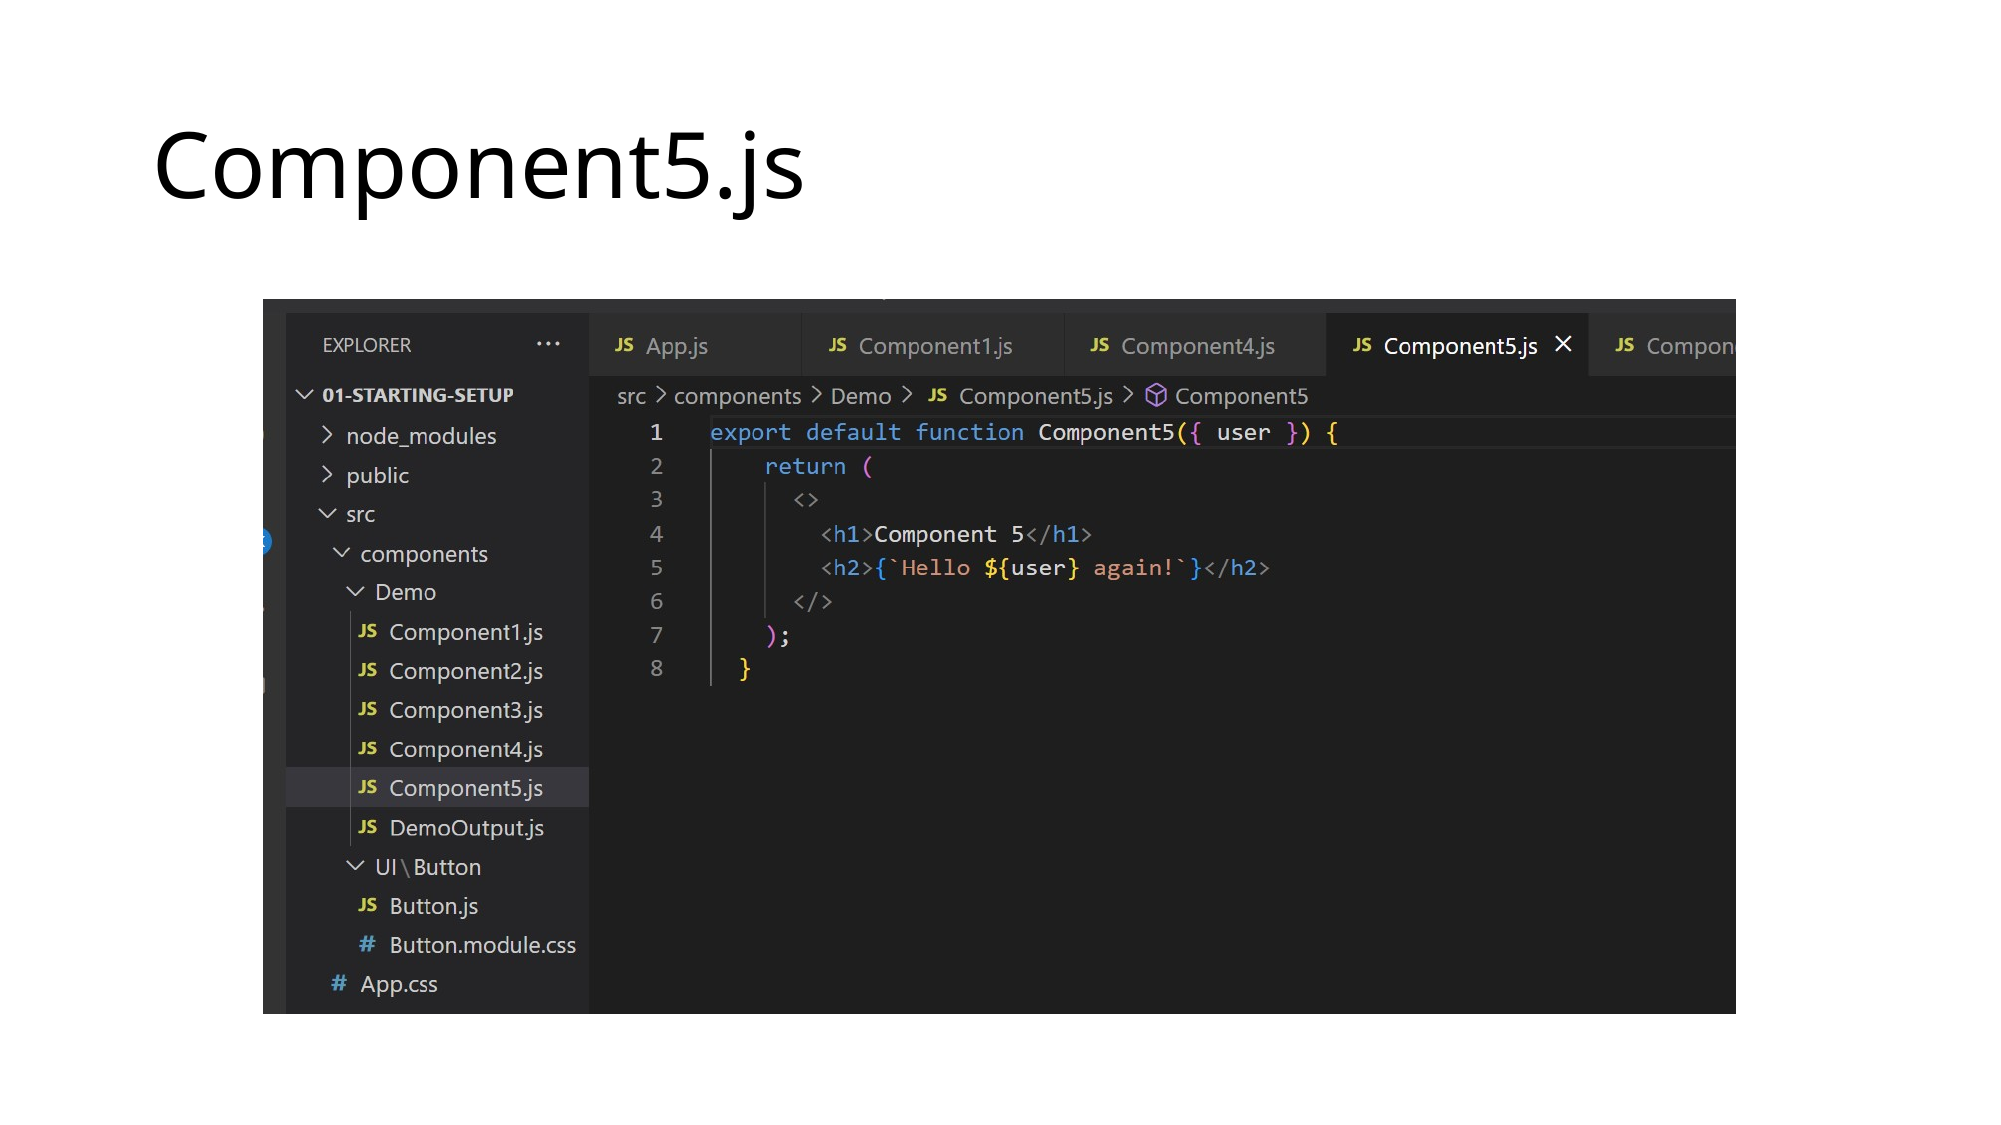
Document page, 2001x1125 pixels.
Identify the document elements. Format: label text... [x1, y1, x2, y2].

title Component5.js [137, 59, 1863, 278]
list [263, 299, 1736, 1014]
